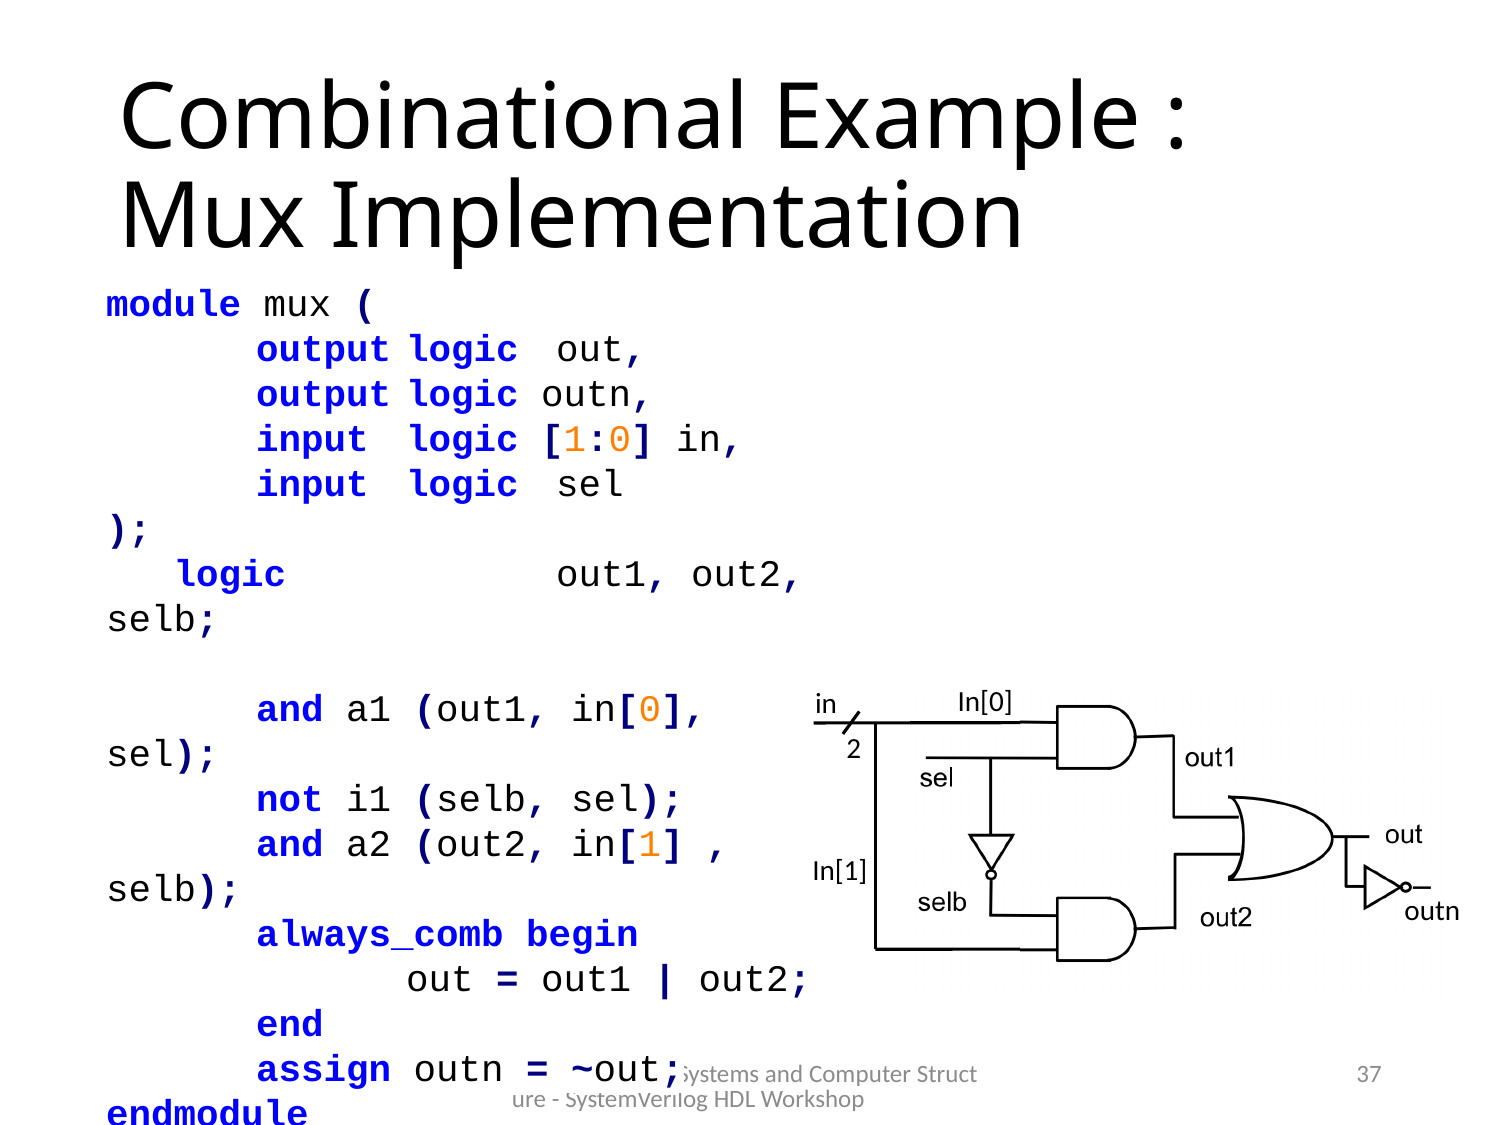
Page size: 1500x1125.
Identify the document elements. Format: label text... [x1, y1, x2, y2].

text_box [797, 675, 1481, 1002]
text_box module mux ( output logic out, output logic outn, input logic [1:0] in, input logic sel ); logic out1, out2, selb; and a1 (out1, in[0], sel); not i1 (selb, sel); and a2 (out2, in[1] , selb); always_comb begin out = out1 | out2; end assign outn = ~out; endmodule [91, 271, 846, 1125]
slide_number 37 [1059, 1042, 1397, 1103]
title Combinational Example : Mux Implementation [103, 59, 1397, 278]
footer 044252 - Digital Systems and Computer Structure - SystemVerilog HDL Workshop [496, 1042, 1004, 1103]
